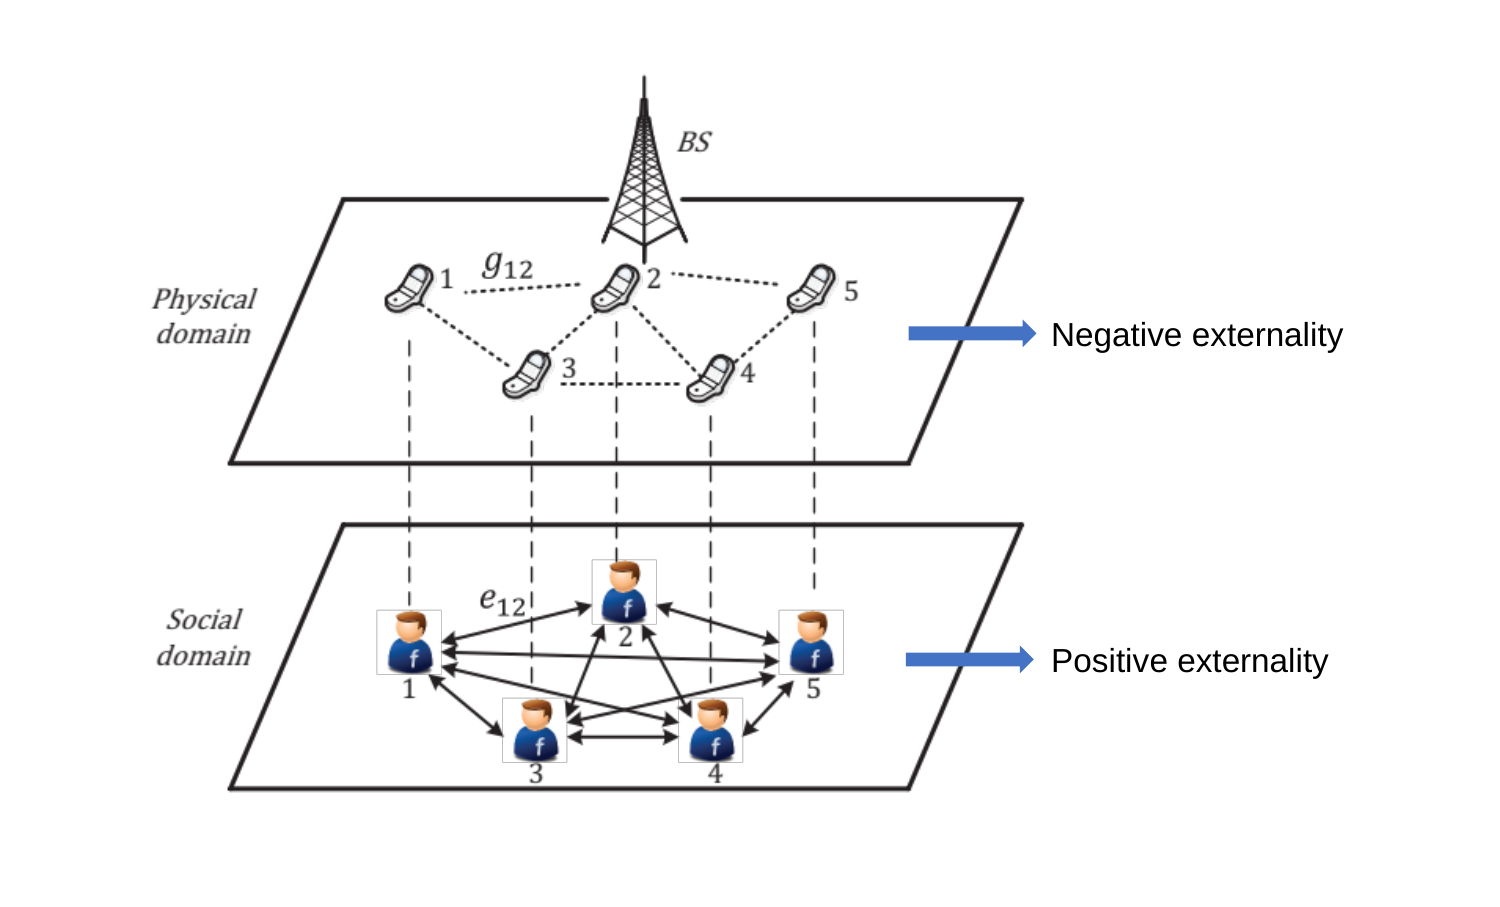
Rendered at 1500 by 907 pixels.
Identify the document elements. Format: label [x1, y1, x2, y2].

text_box [140, 56, 1442, 799]
